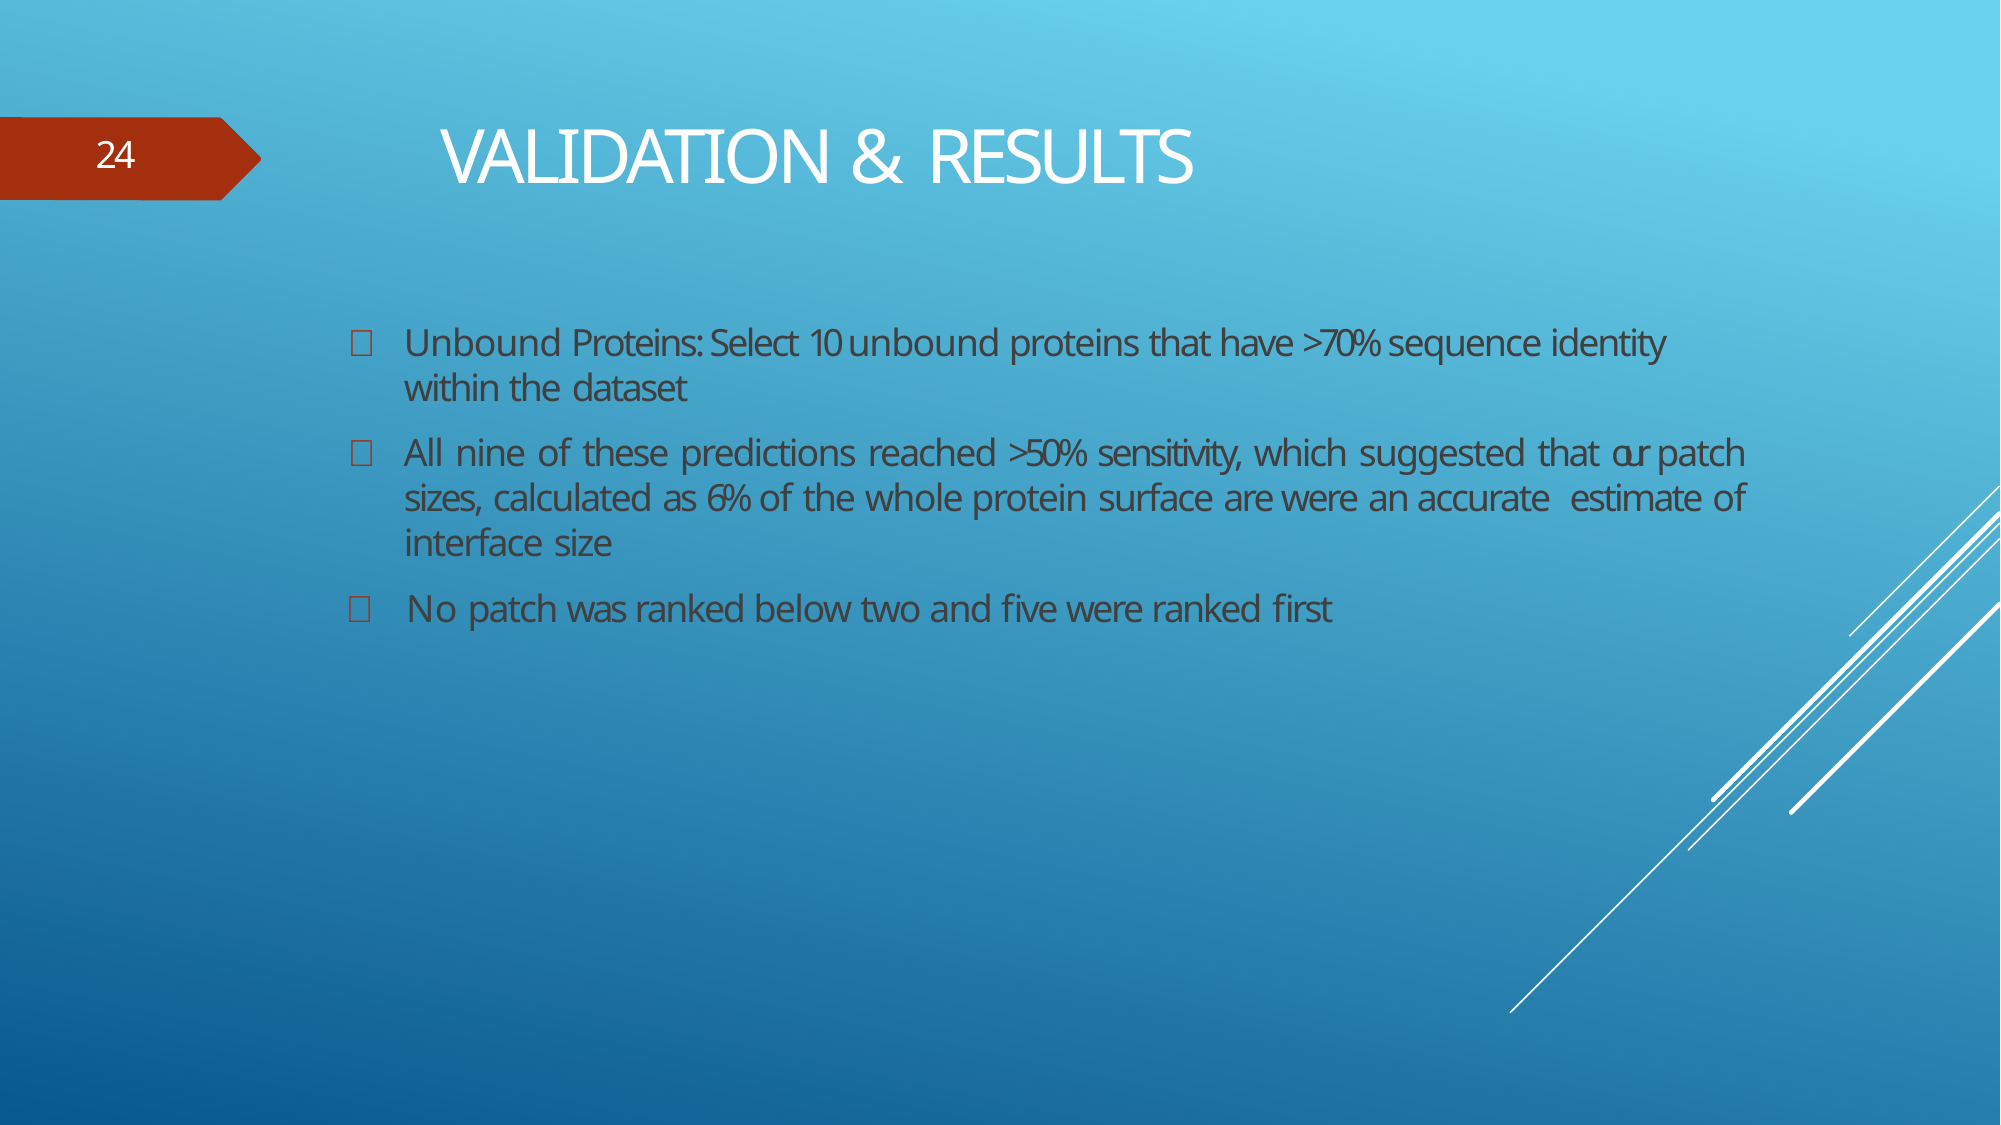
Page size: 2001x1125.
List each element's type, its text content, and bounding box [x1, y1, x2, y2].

text_box 24 [93, 129, 140, 177]
title Validation & Results [438, 57, 1313, 248]
text_box [0, 117, 262, 201]
text_box  Unbound Proteins: Select 10 unbound proteins that have >70% sequence identity within the dataset  All nine of these predictions reached >50% sensitivity, which suggested that our patch sizes, calculated as 6% of the whole protein surface are were an accurate estimate of interface size  No patch was ranked below two and five were ranked first [345, 316, 1777, 631]
